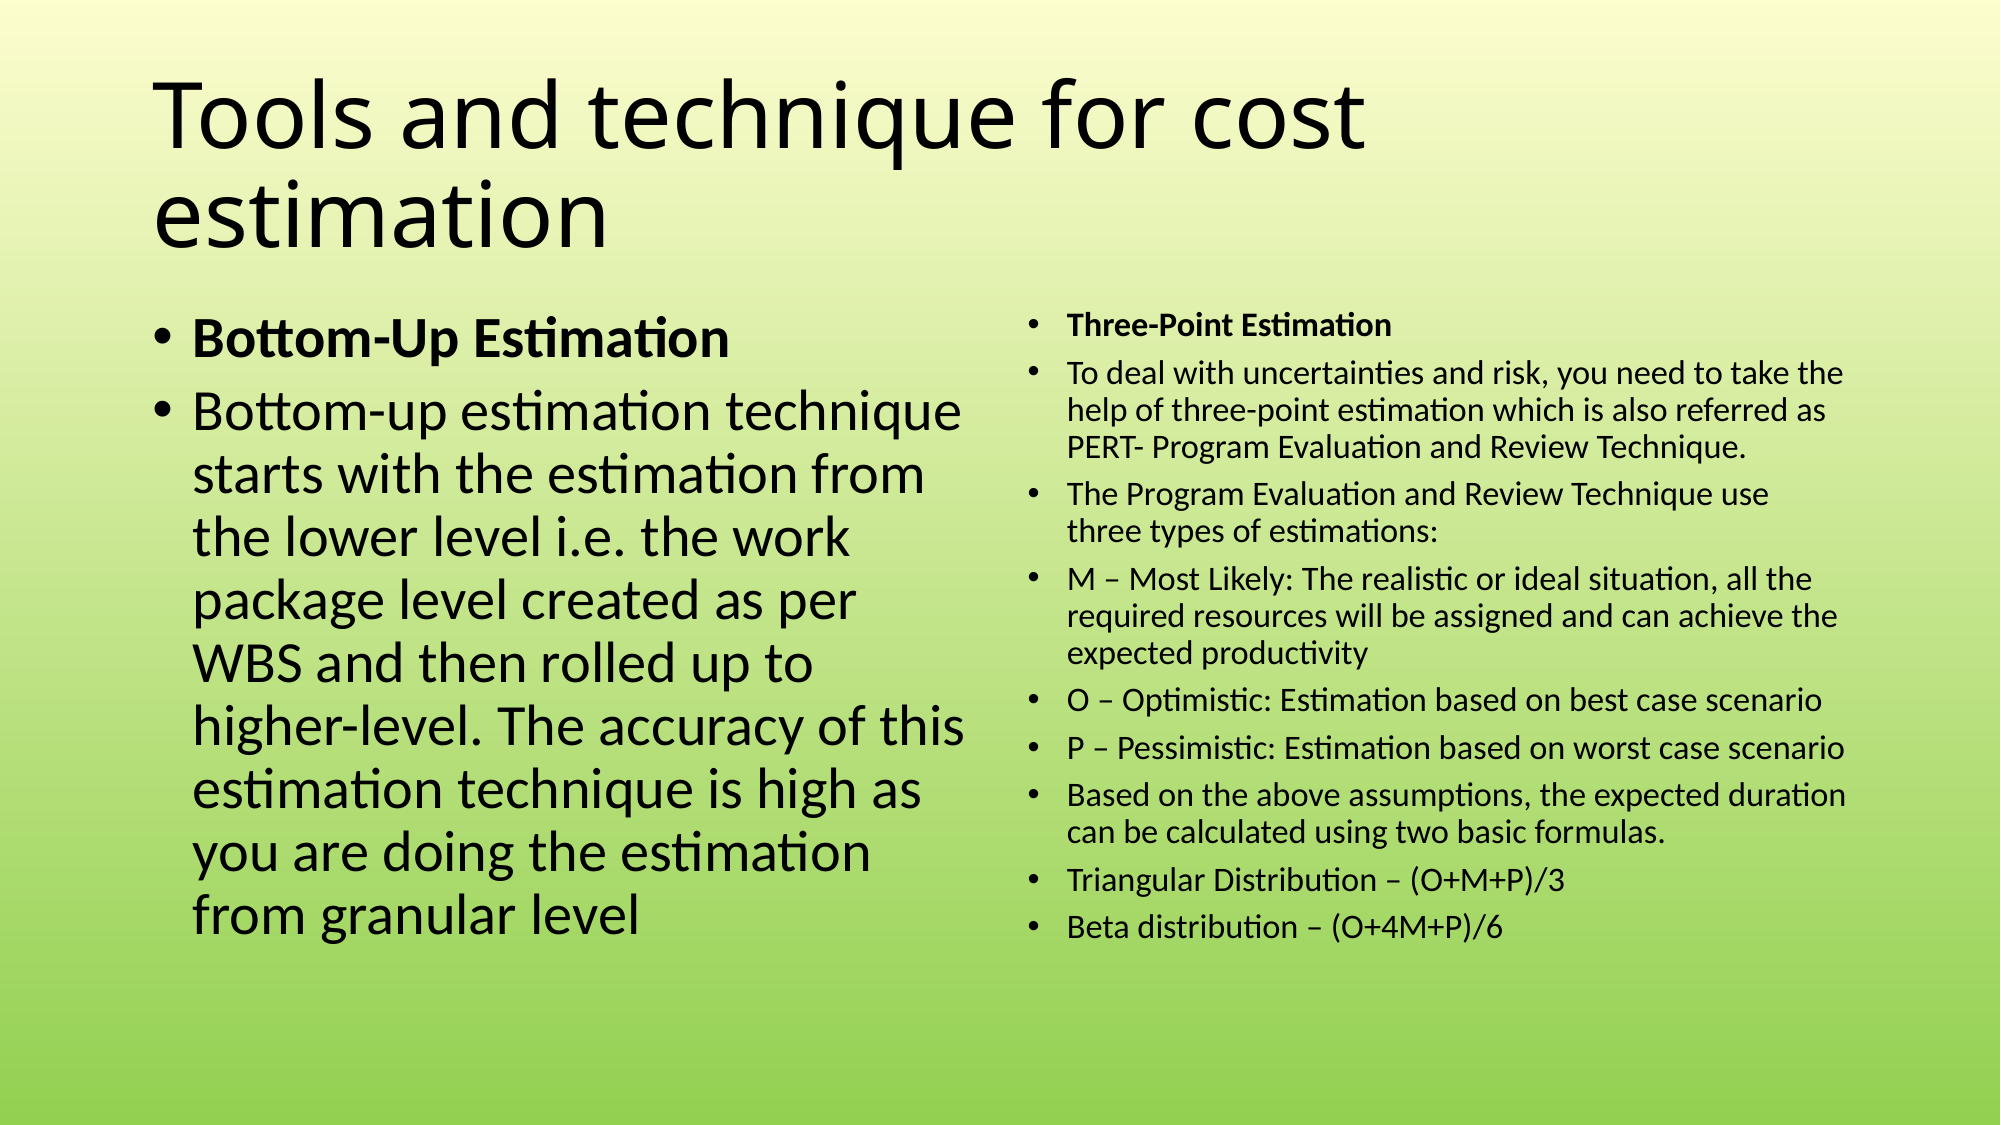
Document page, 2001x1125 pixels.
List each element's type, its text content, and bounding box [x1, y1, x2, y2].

list Three-Point Estimation To deal with uncertainties and risk, you need to take the help of three-point estimation which is also referred as PERT- Program Evaluation and Review Technique. The Program Evaluation and Review Technique use three types of estimations: M – Most Likely: The realistic or ideal situation, all the required resources will be assigned and can achieve the expected productivity O – Optimistic: Estimation based on best case scenario P – Pessimistic: Estimation based on worst case scenario Based on the above assumptions, the expected duration can be calculated using two basic formulas. Triangular Distribution – (O+M+P)/3 Beta distribution – (O+4M+P)/6 [1012, 299, 1863, 1014]
list Bottom-Up Estimation Bottom-up estimation technique starts with the estimation from the lower level i.e. the work package level created as per WBS and then rolled up to higher-level. The accuracy of this estimation technique is high as you are doing the estimation from granular level [137, 299, 988, 1014]
title Tools and technique for cost estimation [137, 59, 1863, 278]
